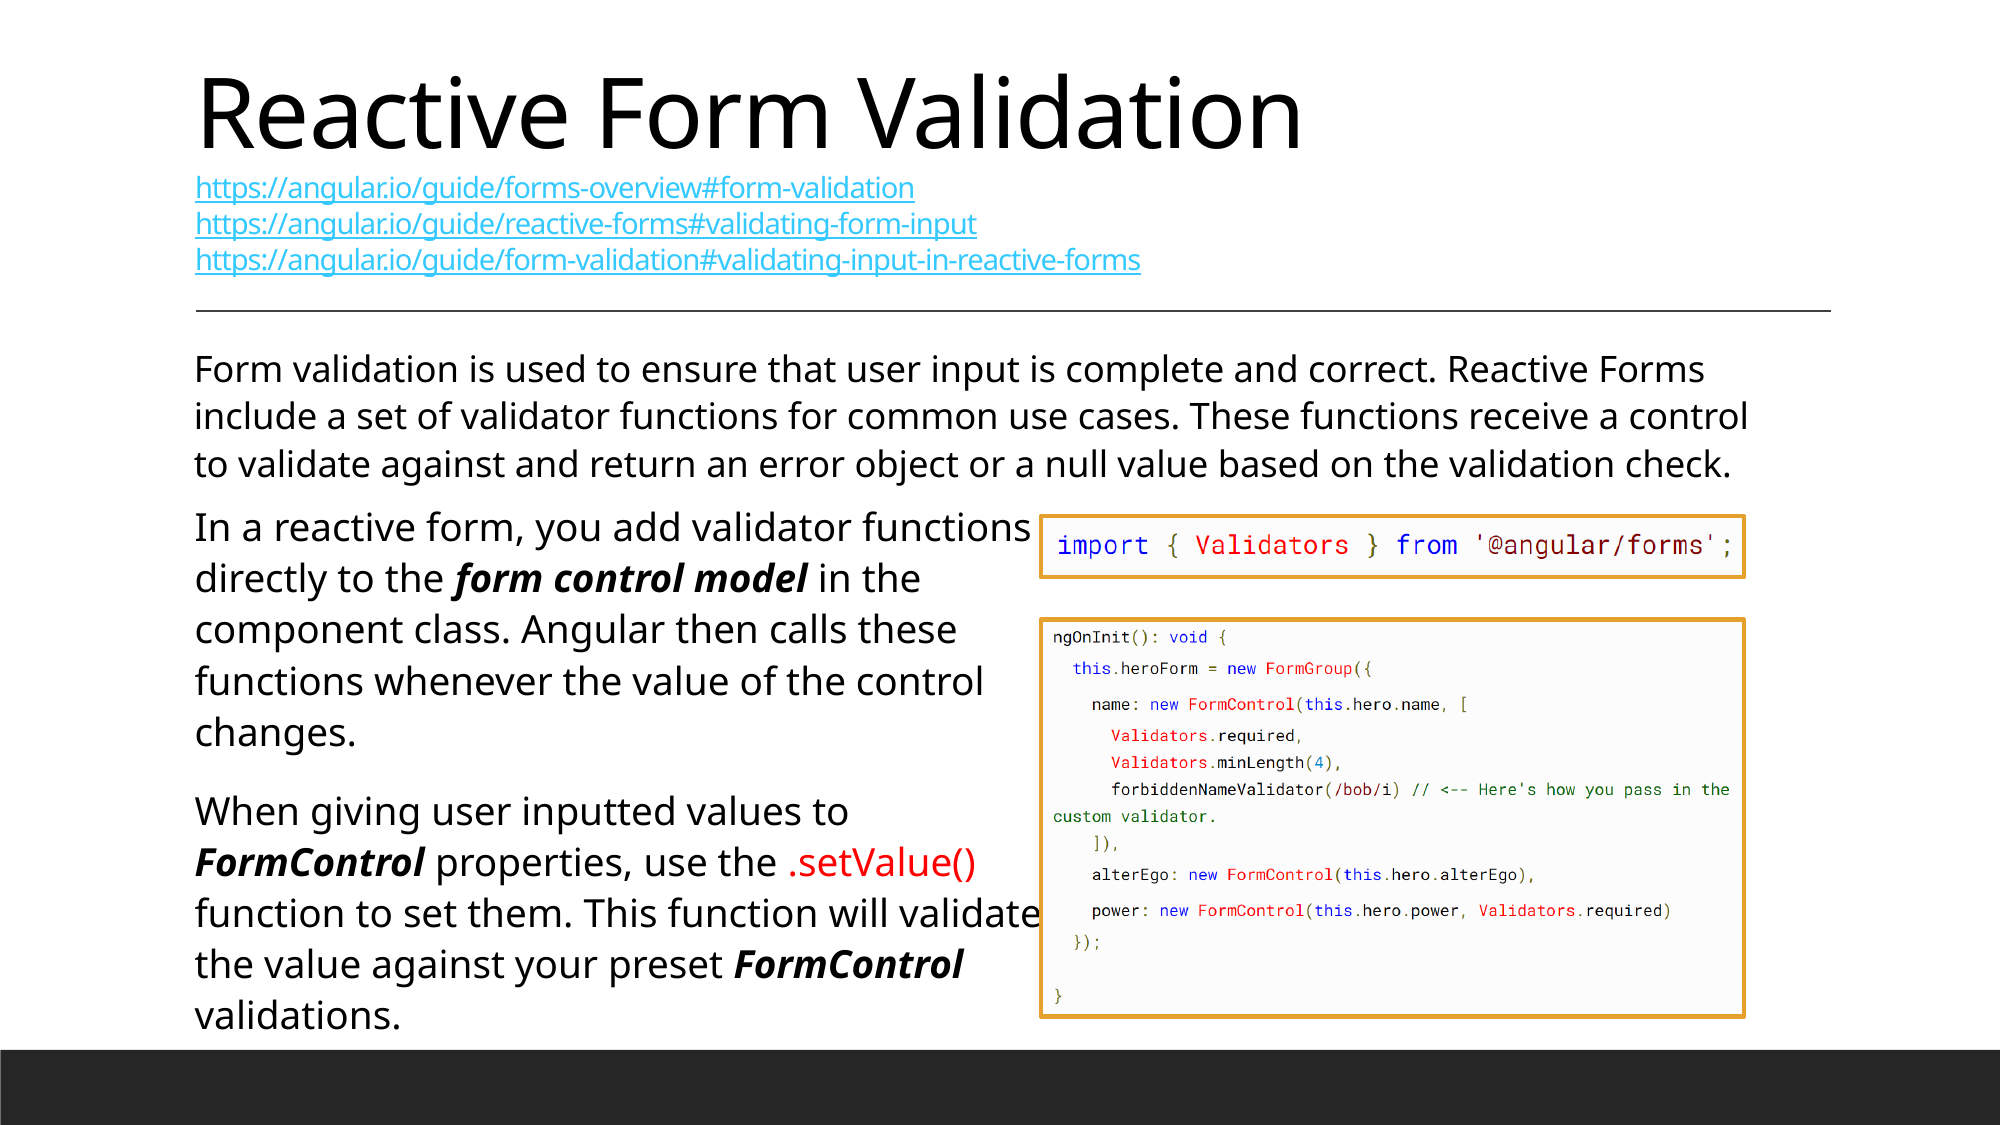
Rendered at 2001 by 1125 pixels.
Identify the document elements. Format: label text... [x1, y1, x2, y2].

picture [1042, 517, 1743, 576]
list In a reactive form, you add validator functions directly to the form control model in the component class. Angular then calls these functions whenever the value of the control changes. When giving user inputted values to FormControl properties, use the .setValue() function to set them. This function will validate the value against your preset FormControl validations. [180, 516, 1050, 1048]
text_box Form validation is used to ensure that user input is complete and correct. Reactive Forms include a set of validator functions for common use cases. These functions receive a control to validate against and return an error object or a null value based on the validation check. [179, 311, 1787, 516]
picture [1042, 620, 1743, 1015]
title Reactive Form Validation https://angular.io/guide/forms-overview#form-validation https://angular.io/guide/reactive-forms#validating-form-input https://angular.io/guide/form-validation#validating-input-in-reactive-forms [180, 47, 1830, 285]
